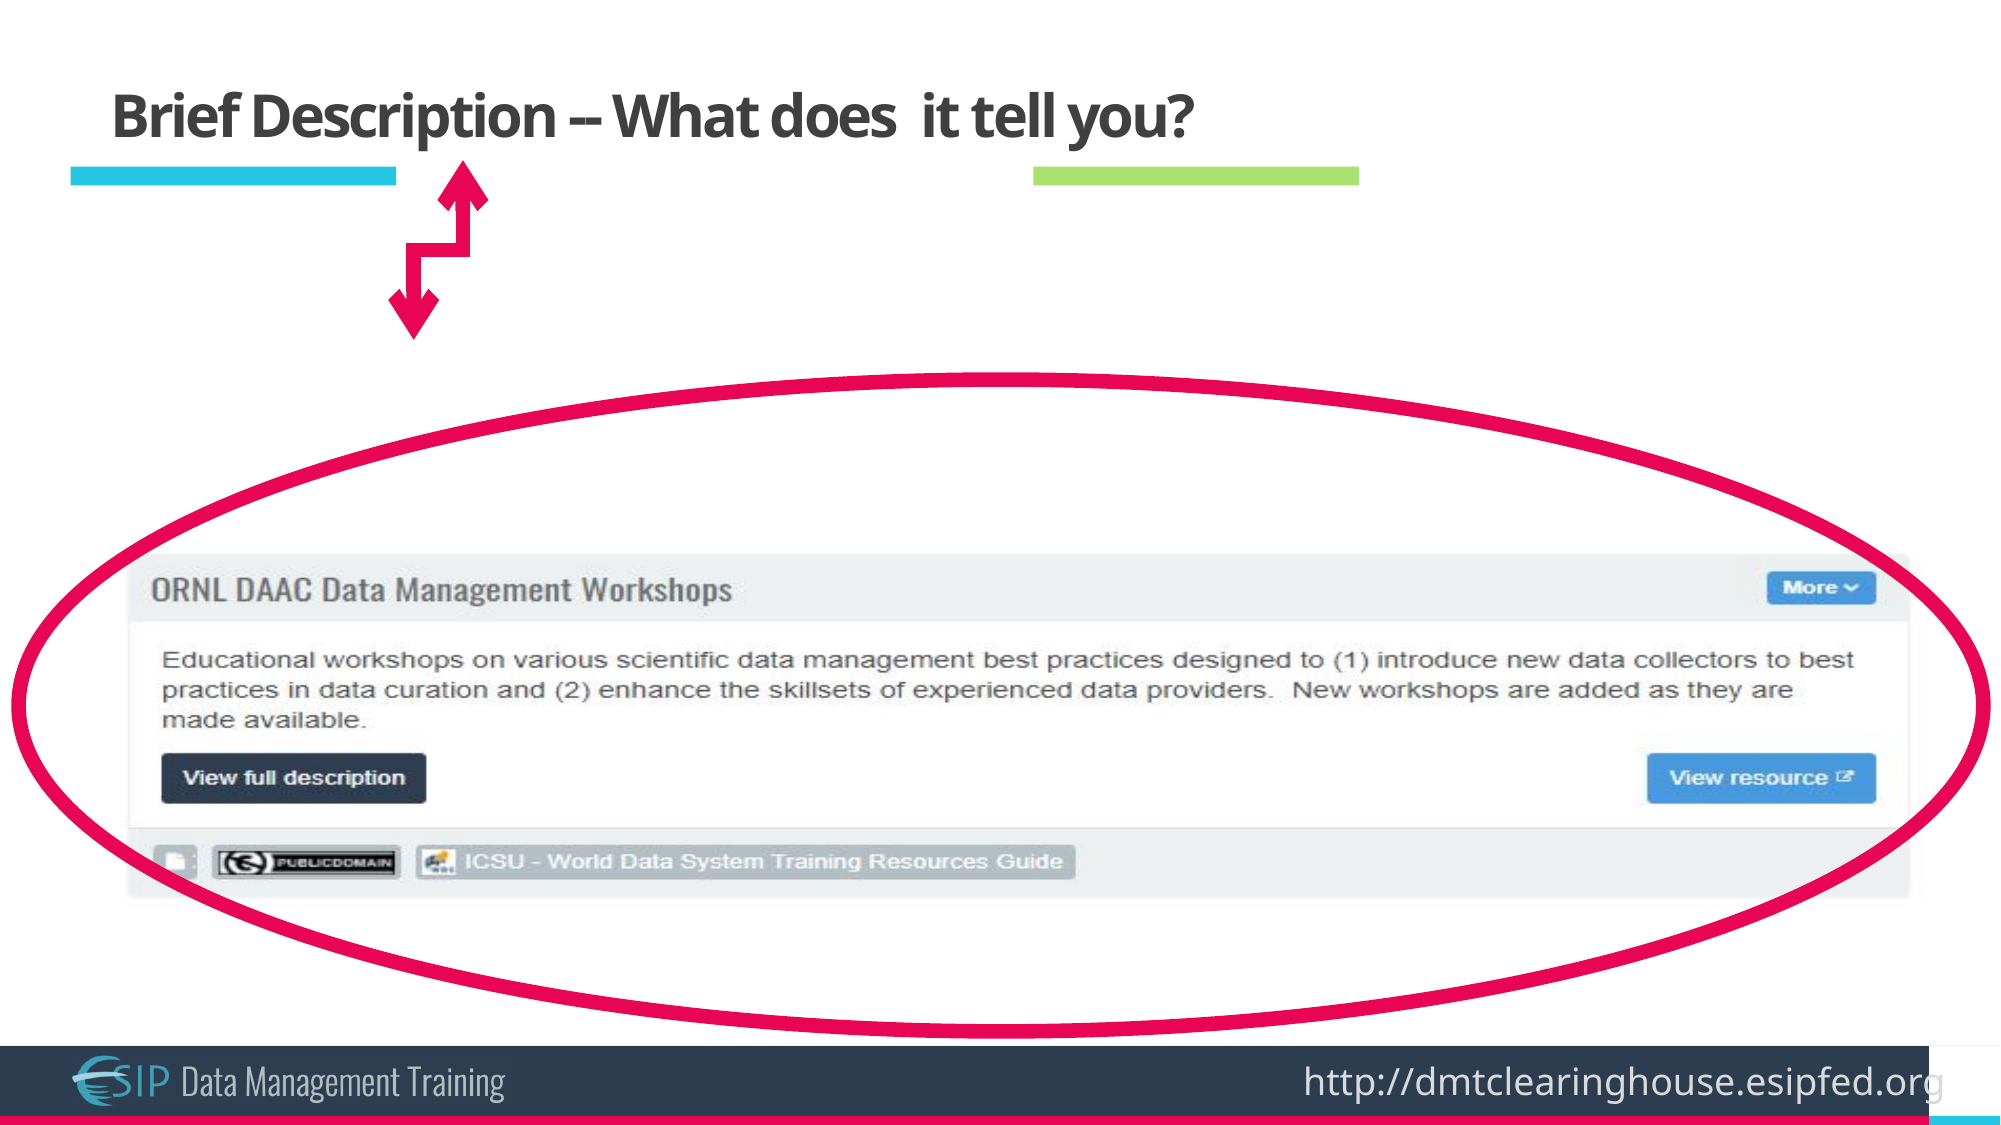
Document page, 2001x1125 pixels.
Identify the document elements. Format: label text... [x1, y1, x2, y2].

title Brief Description -- What does it tell you? [110, 20, 1911, 287]
picture [70, 1052, 512, 1109]
text_box [1963, 637, 1985, 774]
picture [57, 529, 1963, 913]
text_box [348, 225, 529, 275]
text_box [172, 378, 1830, 529]
text_box [240, 913, 1762, 1033]
text_box [17, 613, 57, 798]
